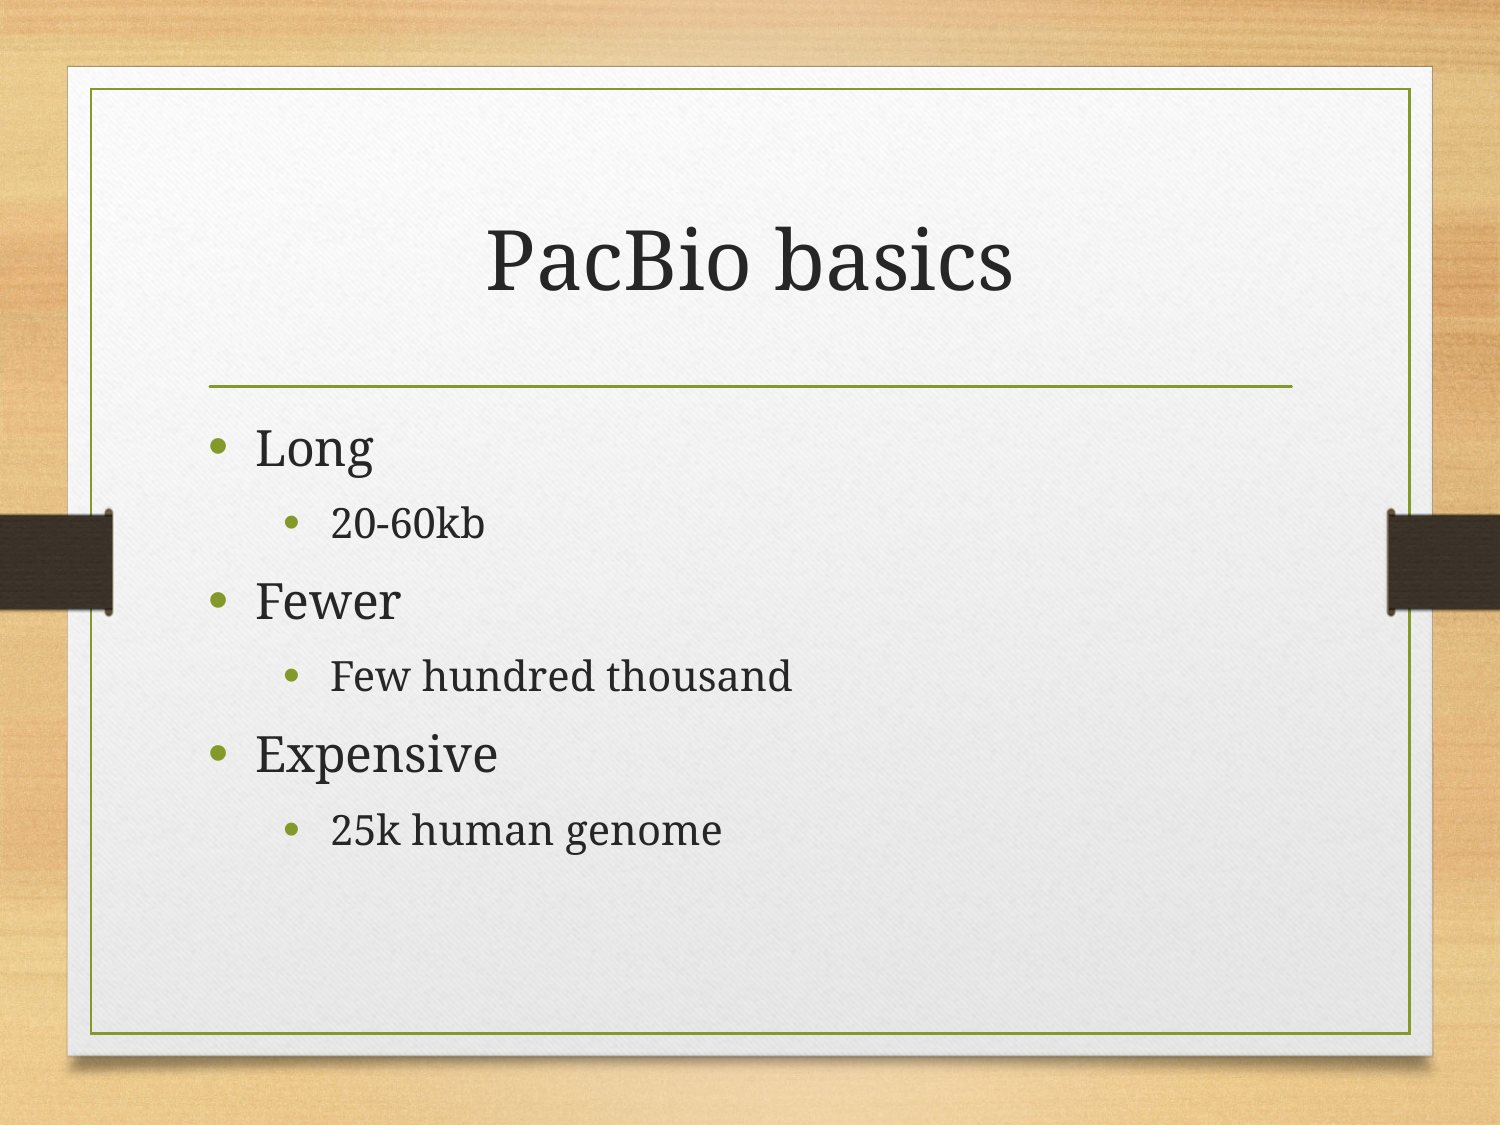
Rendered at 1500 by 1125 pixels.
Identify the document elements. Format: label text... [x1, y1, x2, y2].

title PacBio basics [193, 150, 1309, 365]
picture [0, 0, 1500, 1125]
list Long 20-60kb Fewer Few hundred thousand Expensive 25k human genome [193, 408, 1309, 974]
